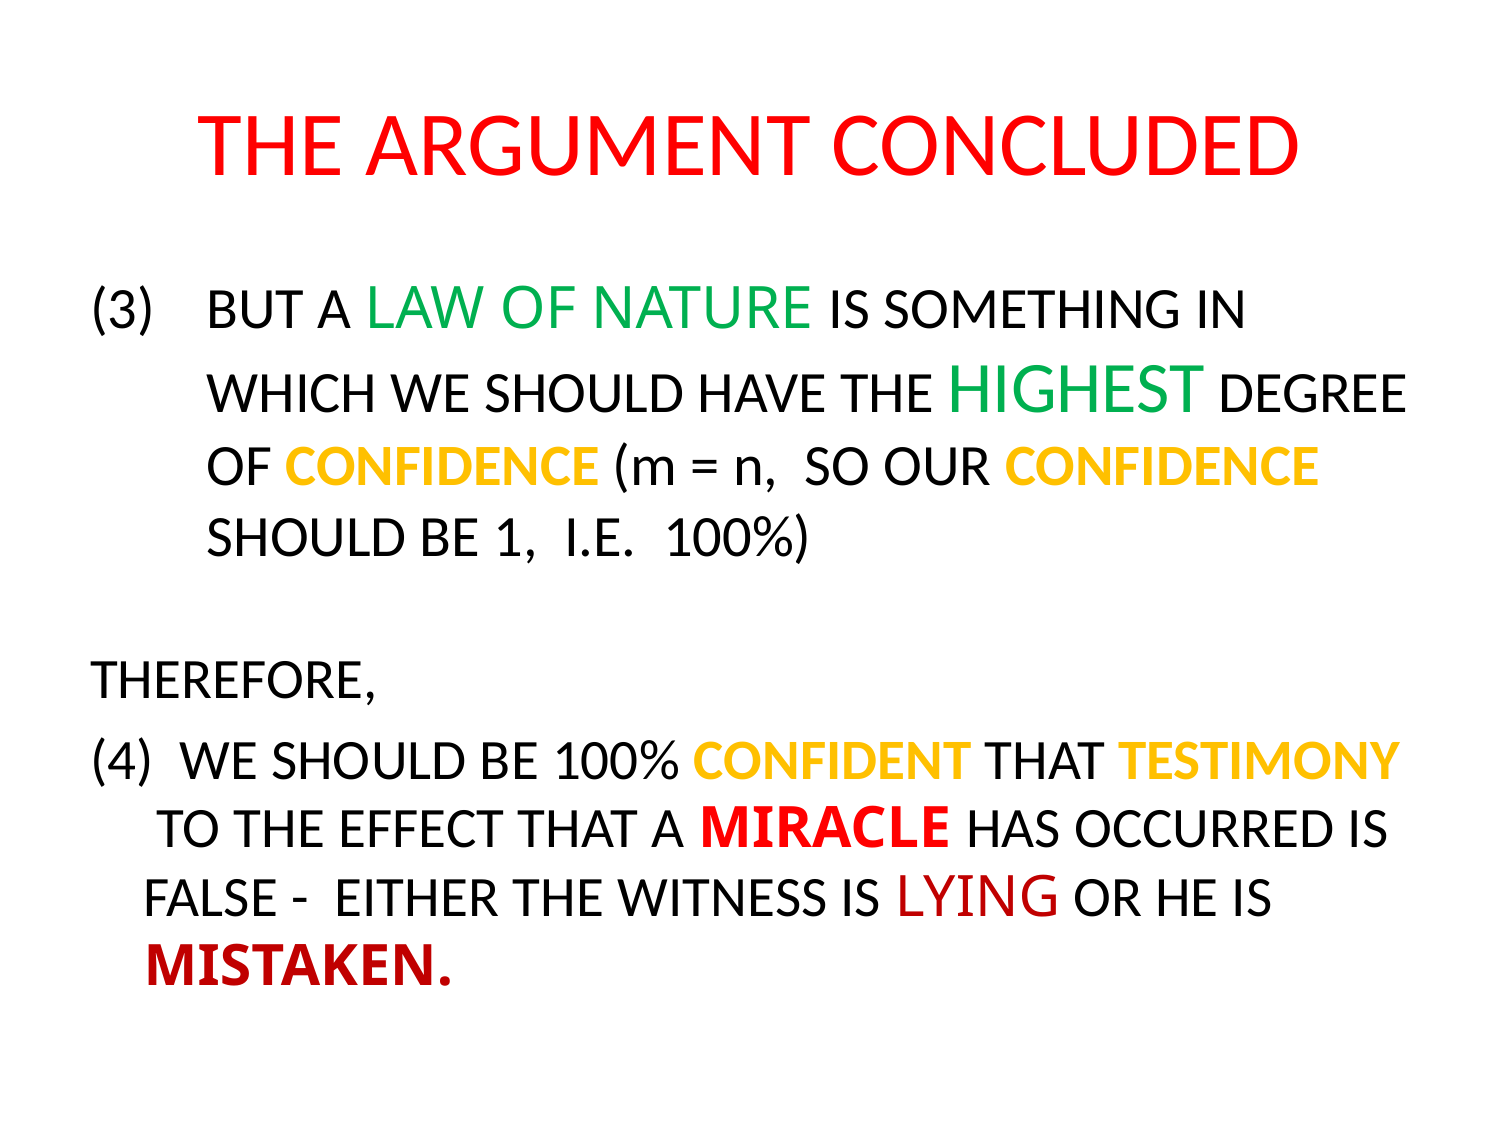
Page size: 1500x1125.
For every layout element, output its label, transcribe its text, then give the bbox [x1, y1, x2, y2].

title THE ARGUMENT CONCLUDED [75, 45, 1425, 233]
list BUT A LAW OF NATURE IS SOMETHING IN WHICH WE SHOULD HAVE THE HIGHEST DEGREE OF CONFIDENCE (m = n, SO OUR CONFIDENCE SHOULD BE 1, I.E. 100%) THEREFORE, (4) WE SHOULD BE 100% CONFIDENT THAT TESTIMONY TO THE EFFECT THAT A MIRACLE HAS OCCURRED IS FALSE - EITHER THE WITNESS IS LYING OR HE IS MISTAKEN. [75, 262, 1425, 1005]
